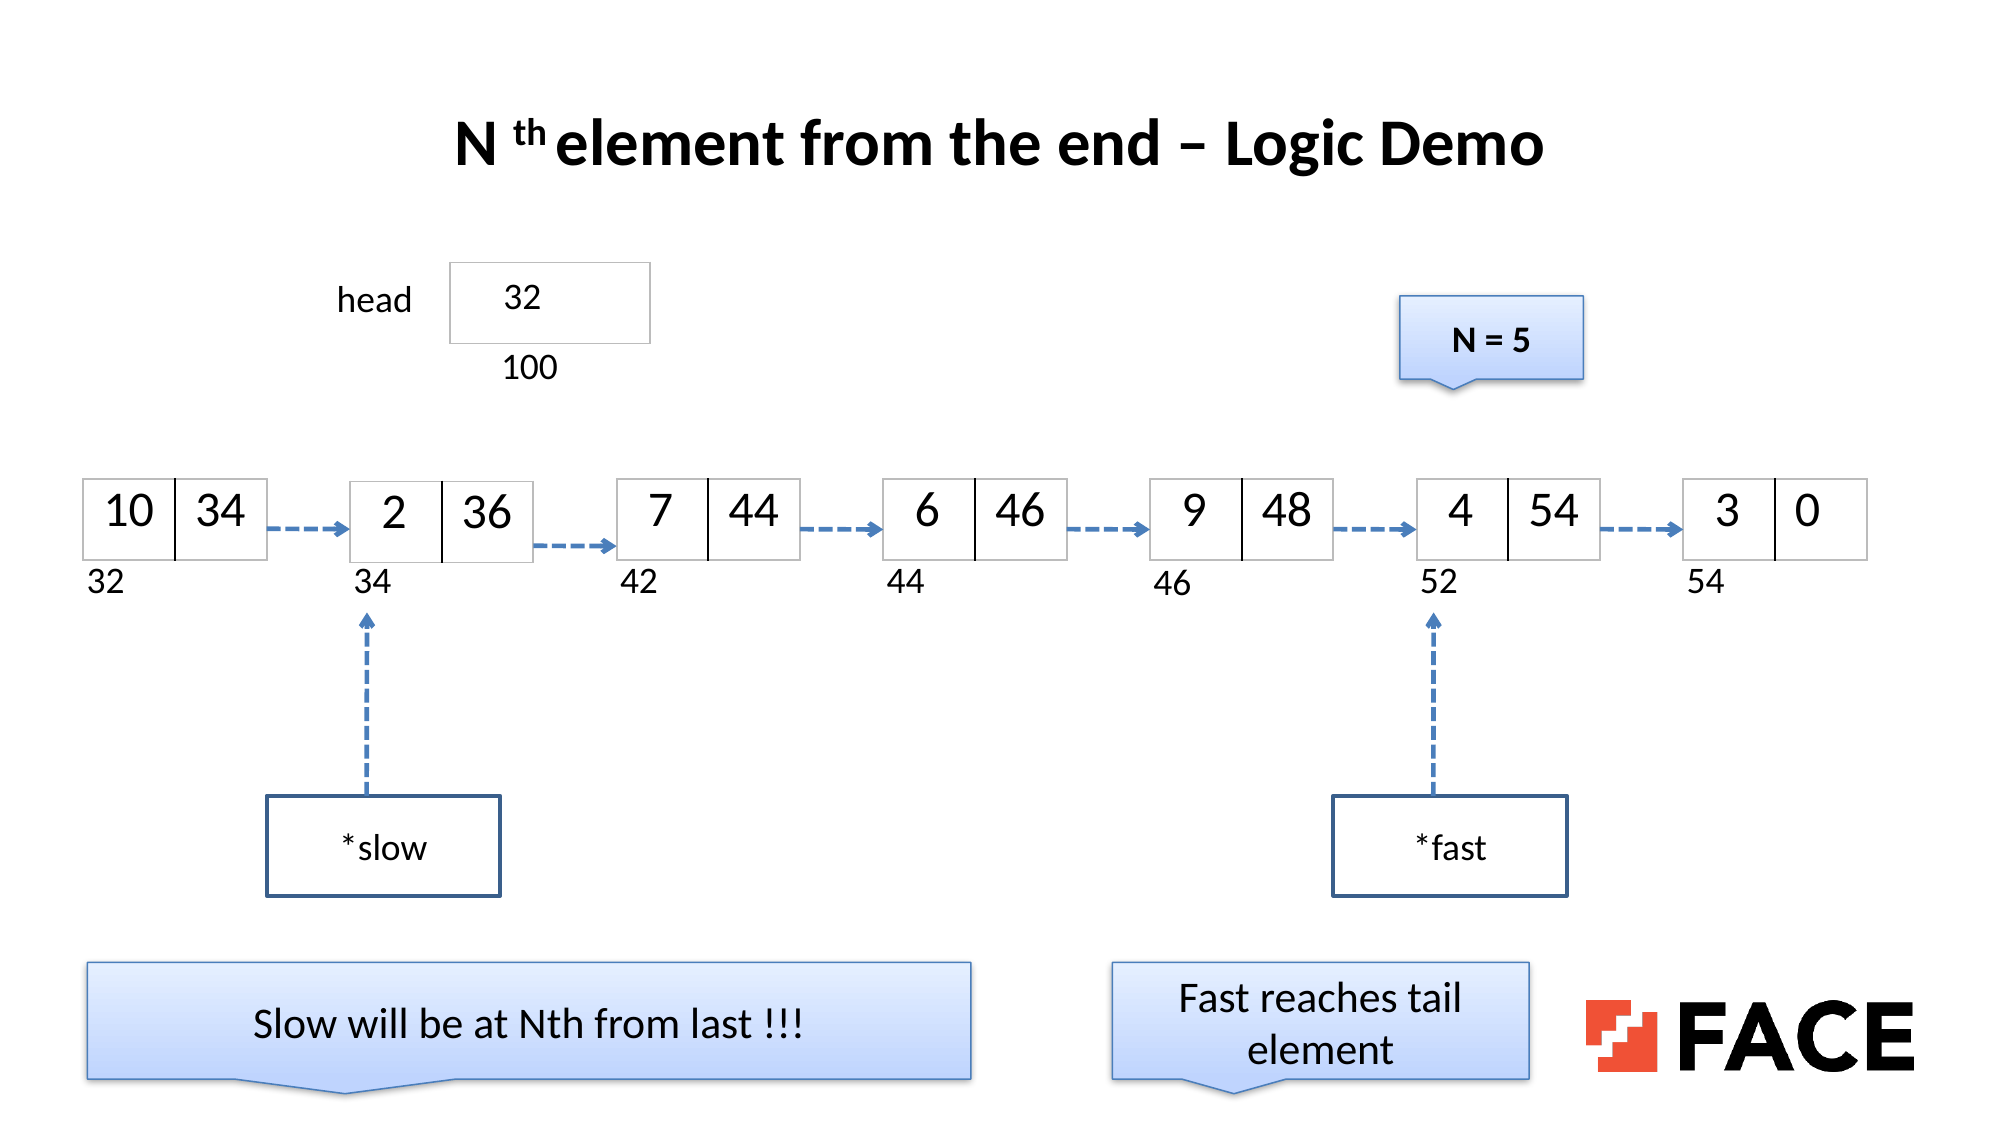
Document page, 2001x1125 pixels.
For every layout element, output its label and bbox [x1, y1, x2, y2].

table_header [976, 480, 1066, 559]
text_box [66, 545, 234, 611]
text_box [866, 545, 1034, 611]
table_header [709, 480, 799, 559]
picture [1586, 1000, 1915, 1072]
table_header [443, 482, 532, 562]
text_box [1111, 961, 1530, 1095]
text_box [86, 961, 972, 1095]
text_box [1399, 545, 1567, 611]
text_box [481, 331, 648, 397]
table_header [1776, 480, 1866, 559]
table_header [1418, 480, 1507, 545]
table_header [1151, 480, 1241, 548]
text_box [333, 545, 500, 611]
table_header [84, 480, 174, 545]
table_header [884, 480, 974, 545]
text_box [533, 545, 767, 611]
table_header [176, 480, 266, 559]
table_header [1684, 480, 1774, 545]
text_box [1666, 545, 1834, 611]
text_box [1331, 794, 1569, 898]
text_box [316, 262, 617, 330]
text_box [1399, 295, 1585, 391]
table_header [1243, 480, 1332, 559]
table_header [618, 480, 707, 545]
title [99, 45, 1900, 233]
text_box [1133, 548, 1300, 614]
text_box [265, 794, 502, 898]
table_header [351, 482, 441, 545]
table_header [1509, 480, 1599, 559]
table_header [451, 263, 649, 343]
